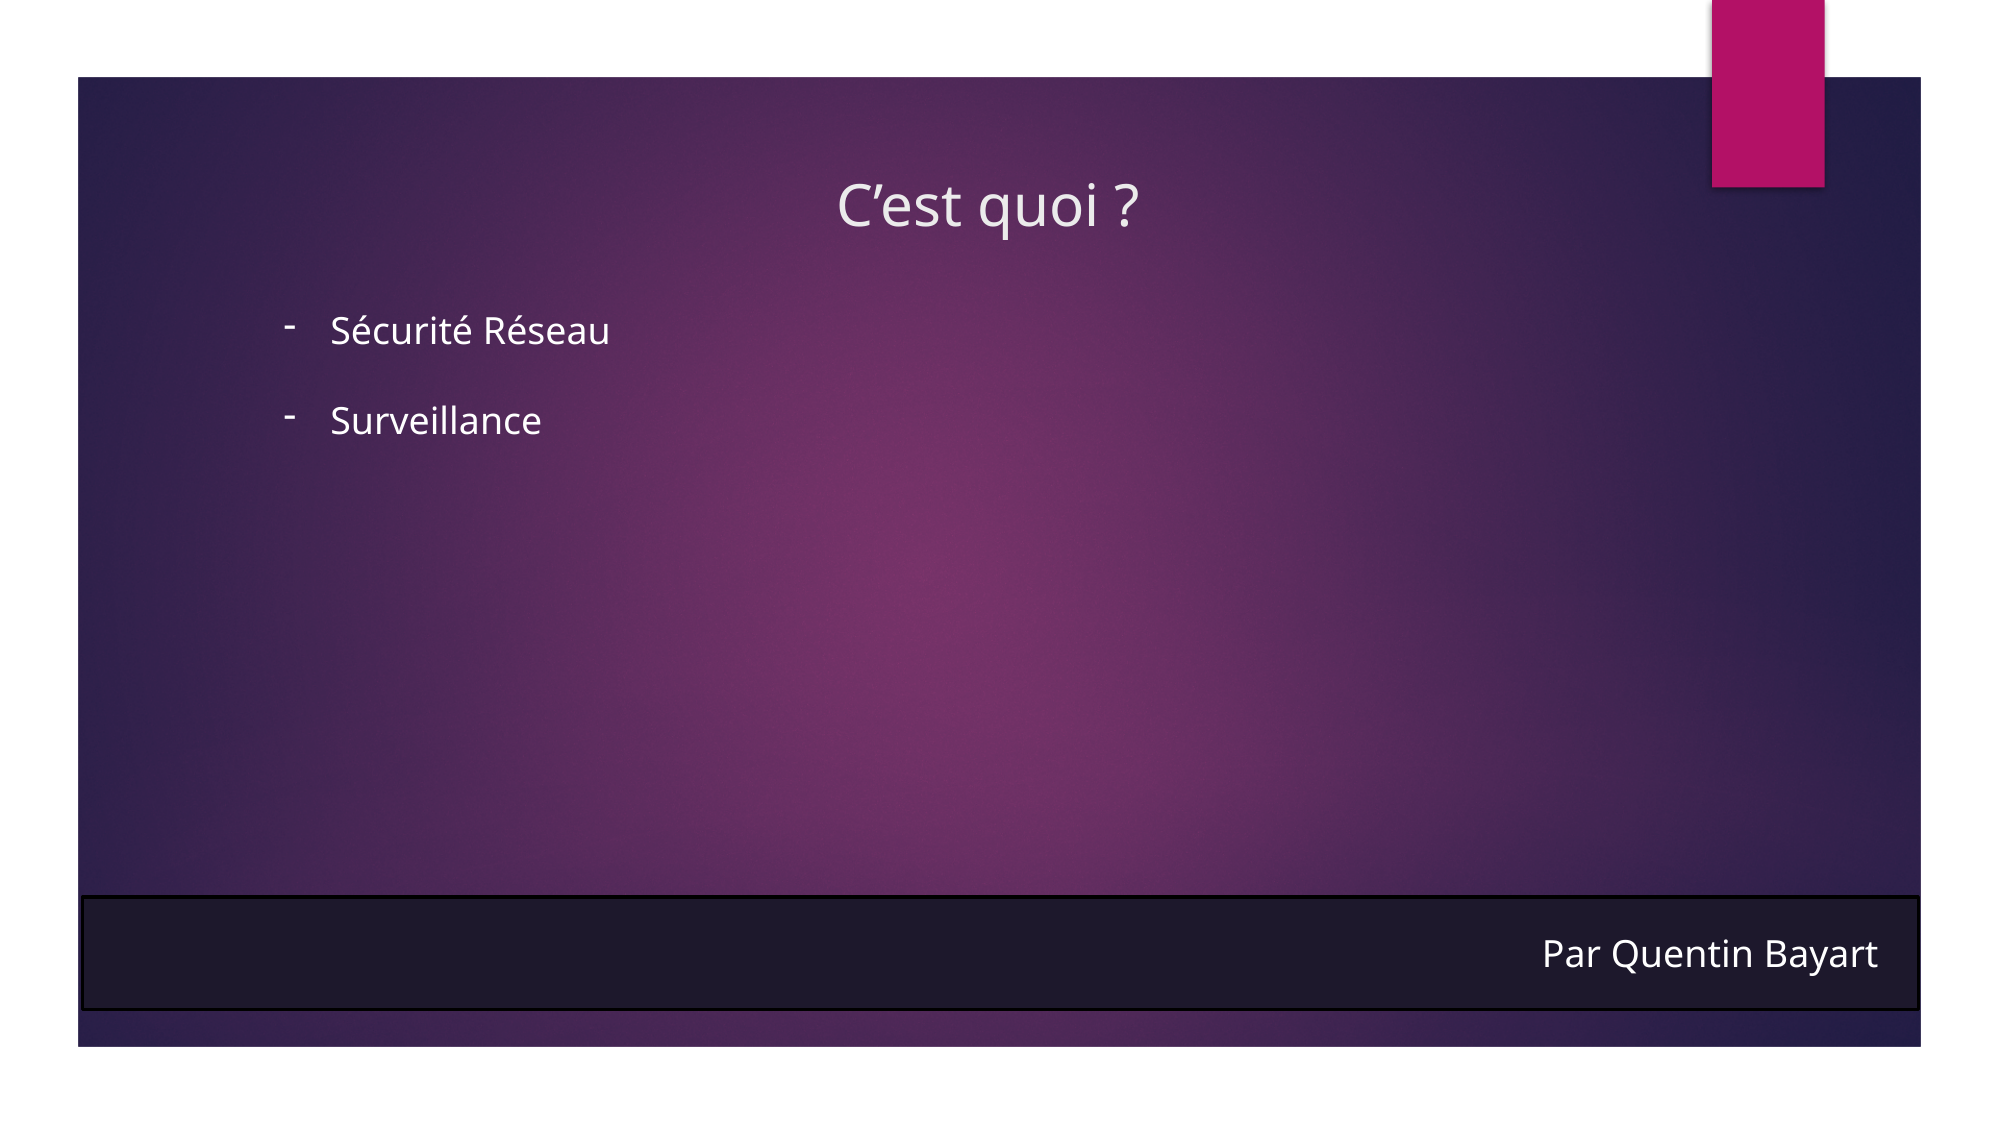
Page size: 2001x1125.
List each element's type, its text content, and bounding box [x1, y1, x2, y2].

text_box [81, 895, 1920, 1011]
text_box Par Quentin Bayart [1527, 922, 1919, 983]
title C’est quoi ? [449, 161, 1528, 246]
text_box Sécurité Réseau Surveillance [268, 299, 1673, 450]
